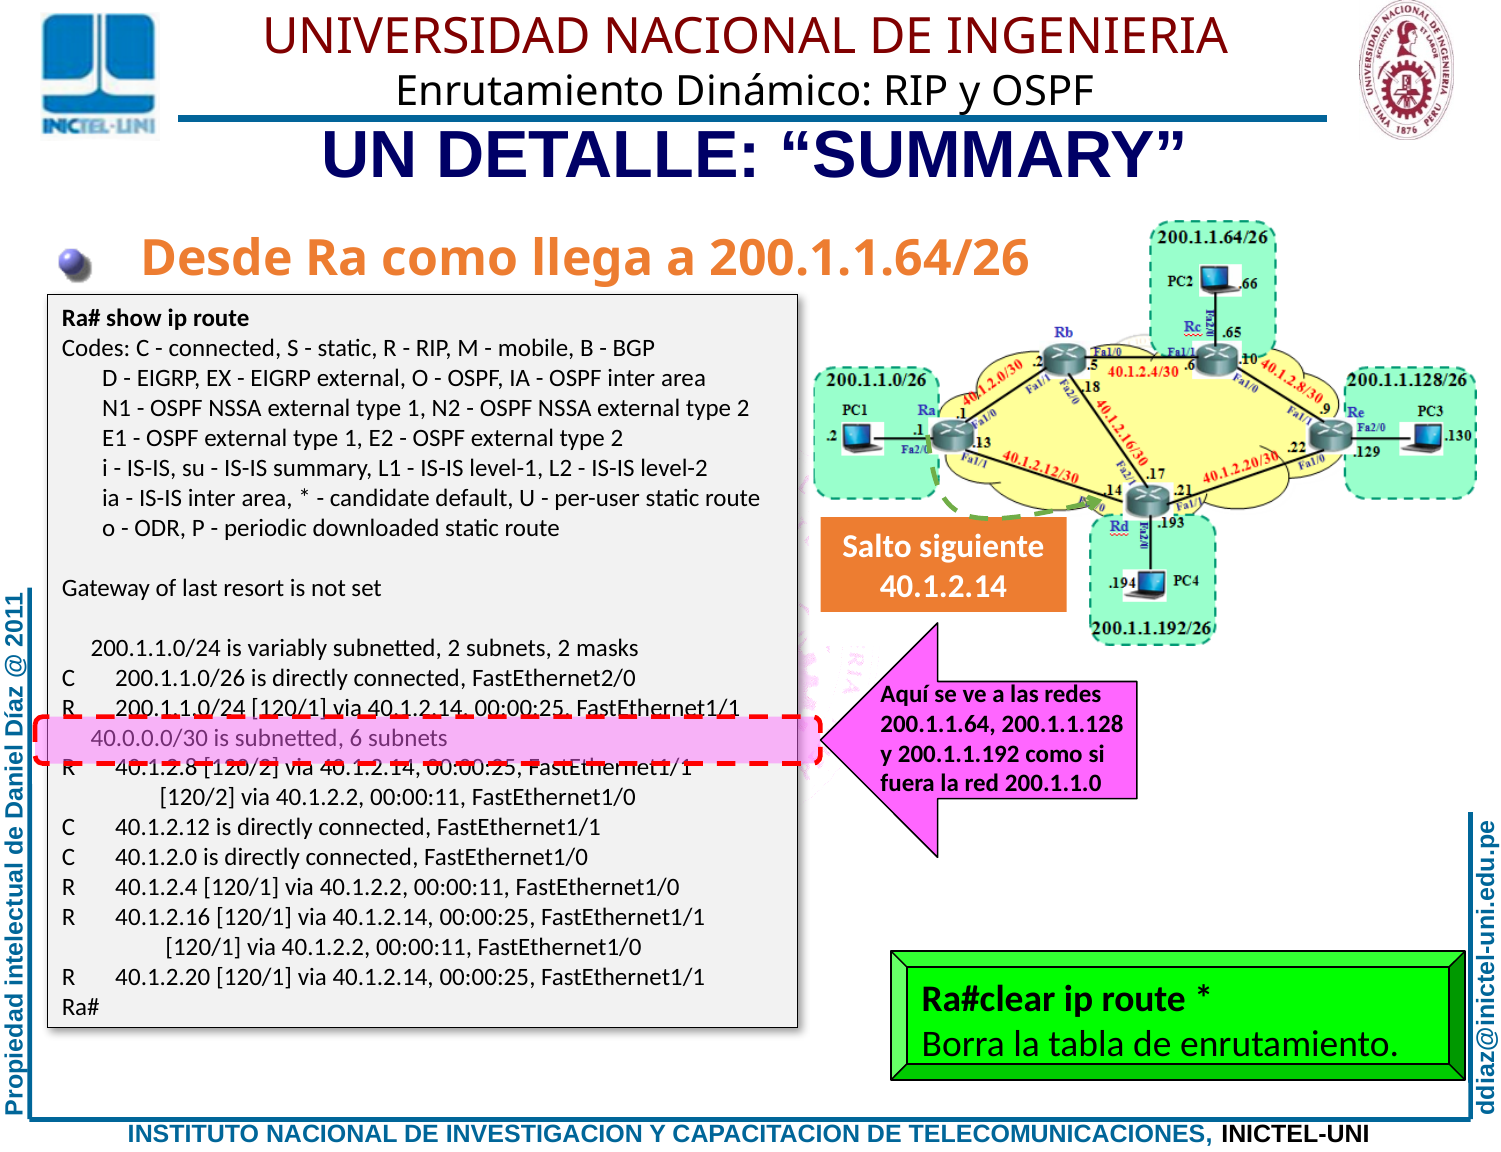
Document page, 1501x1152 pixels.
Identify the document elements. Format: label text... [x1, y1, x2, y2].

picture [178, 115, 306, 122]
picture [1205, 115, 1327, 122]
picture [40, 12, 160, 141]
text_box UN DETALLE: “SUMMARY” [306, 103, 1205, 199]
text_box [35, 622, 1138, 858]
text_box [820, 434, 1103, 614]
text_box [46, 217, 1477, 1068]
picture [1359, 0, 1454, 140]
